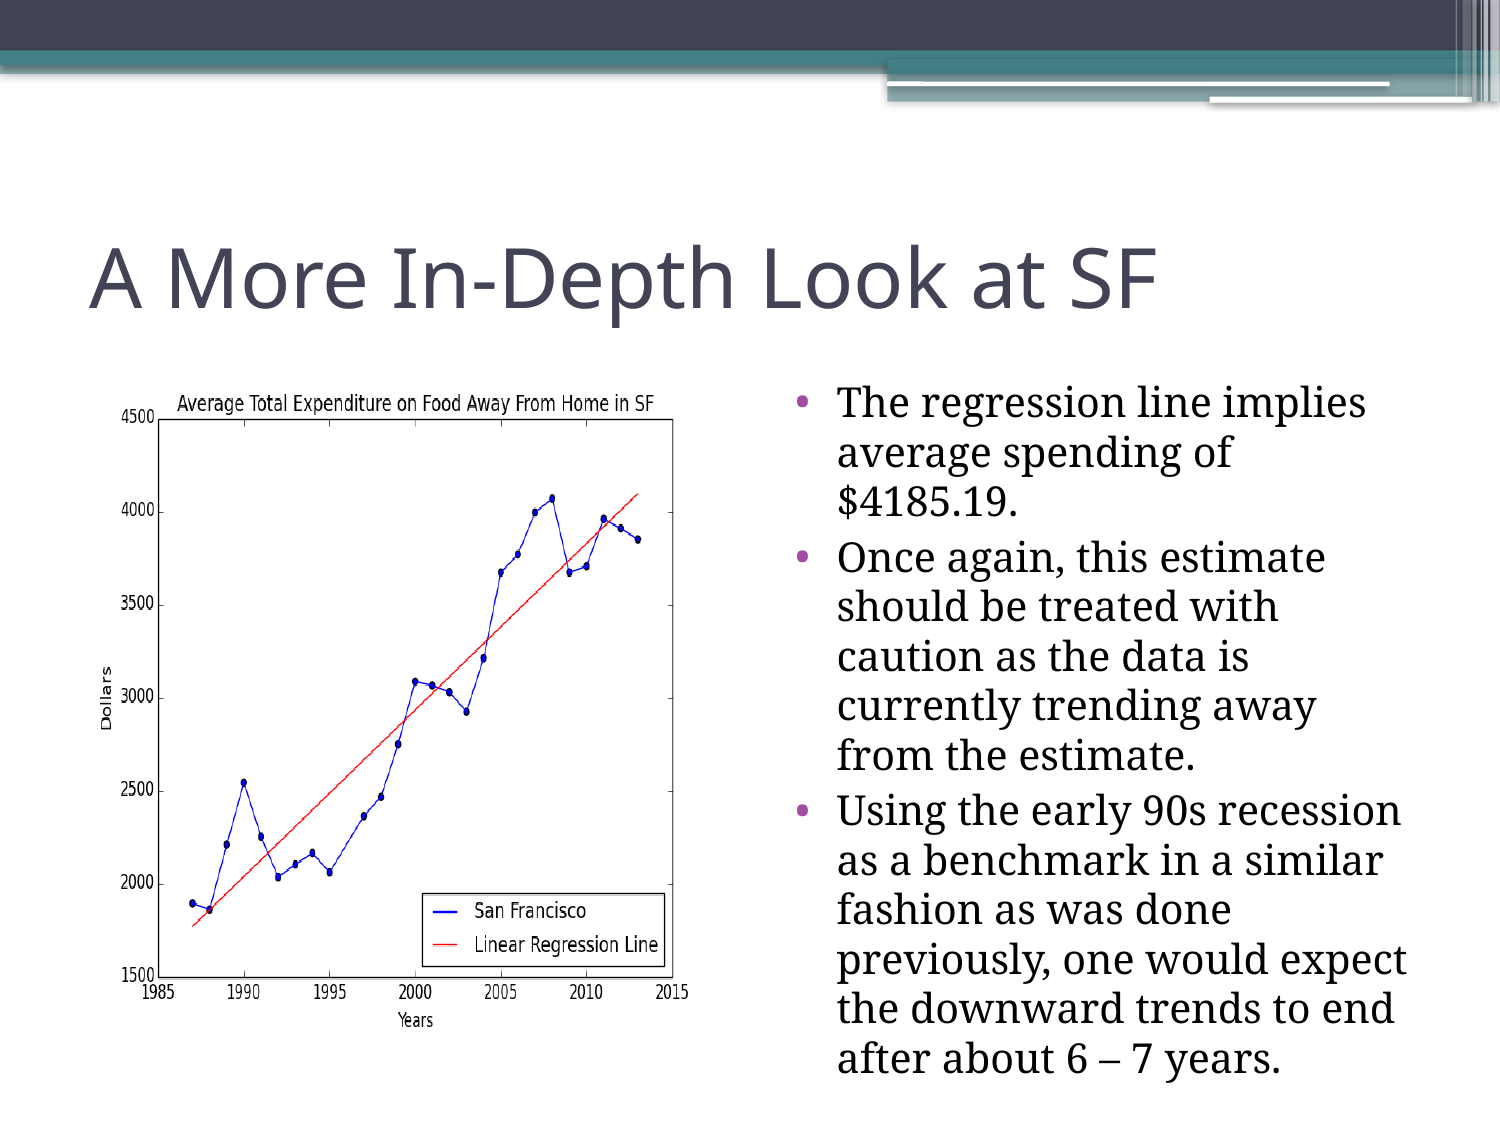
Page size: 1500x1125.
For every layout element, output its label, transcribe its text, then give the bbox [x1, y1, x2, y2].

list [74, 349, 738, 1048]
title A More In-Depth Look at SF [75, 187, 1425, 363]
list The regression line implies average spending of $4185.19. Once again, this estimate should be treated with caution as the data is currently trending away from the estimate. Using the early 90s recession as a benchmark in a similar fashion as was done previously, one would expect the downward trends to end after about 6 – 7 years. [762, 368, 1425, 1112]
